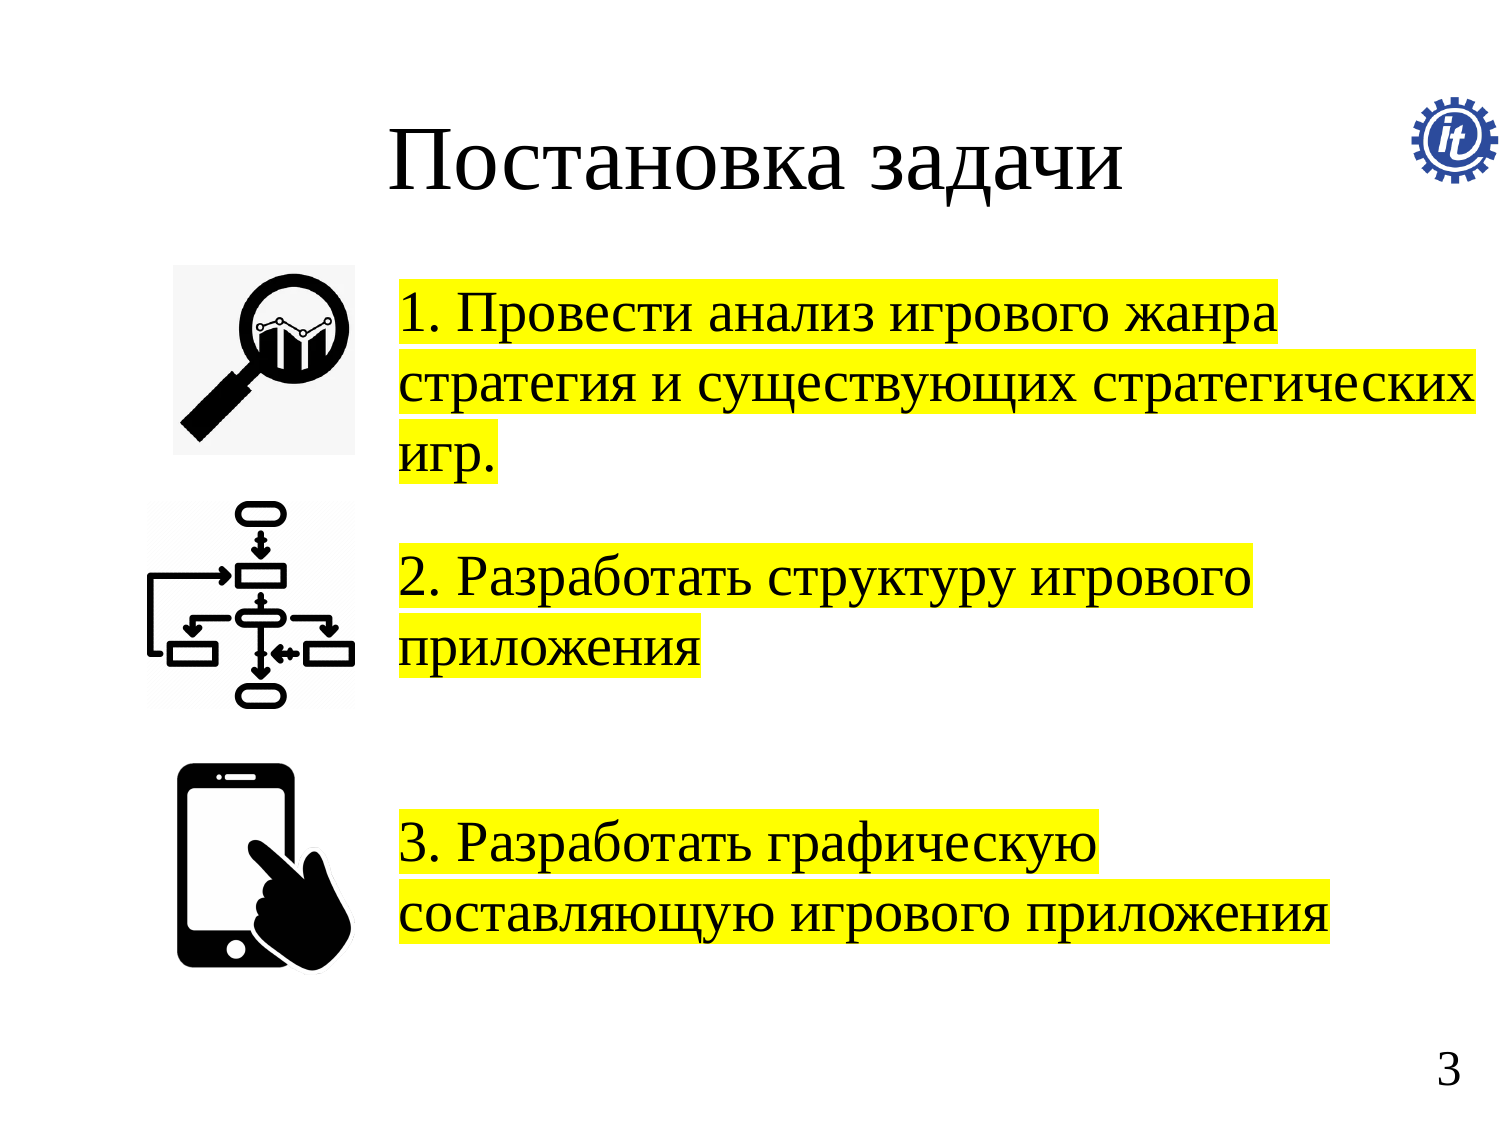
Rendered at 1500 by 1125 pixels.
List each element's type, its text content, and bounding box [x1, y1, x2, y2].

text_box 3. Разработать графическую составляющую игрового приложения [383, 795, 1500, 945]
picture [173, 265, 355, 455]
picture [1395, 63, 1500, 231]
text_box 2. Разработать структуру игрового приложения [383, 529, 1500, 680]
text_box 3 [1386, 1033, 1477, 1098]
text_box 1. Провести анализ игрового жанра стратегия и существующих стратегиче­ских игр. [383, 265, 1500, 475]
title Постановка задачи [156, 78, 1357, 216]
picture [177, 763, 355, 975]
picture [147, 501, 355, 709]
